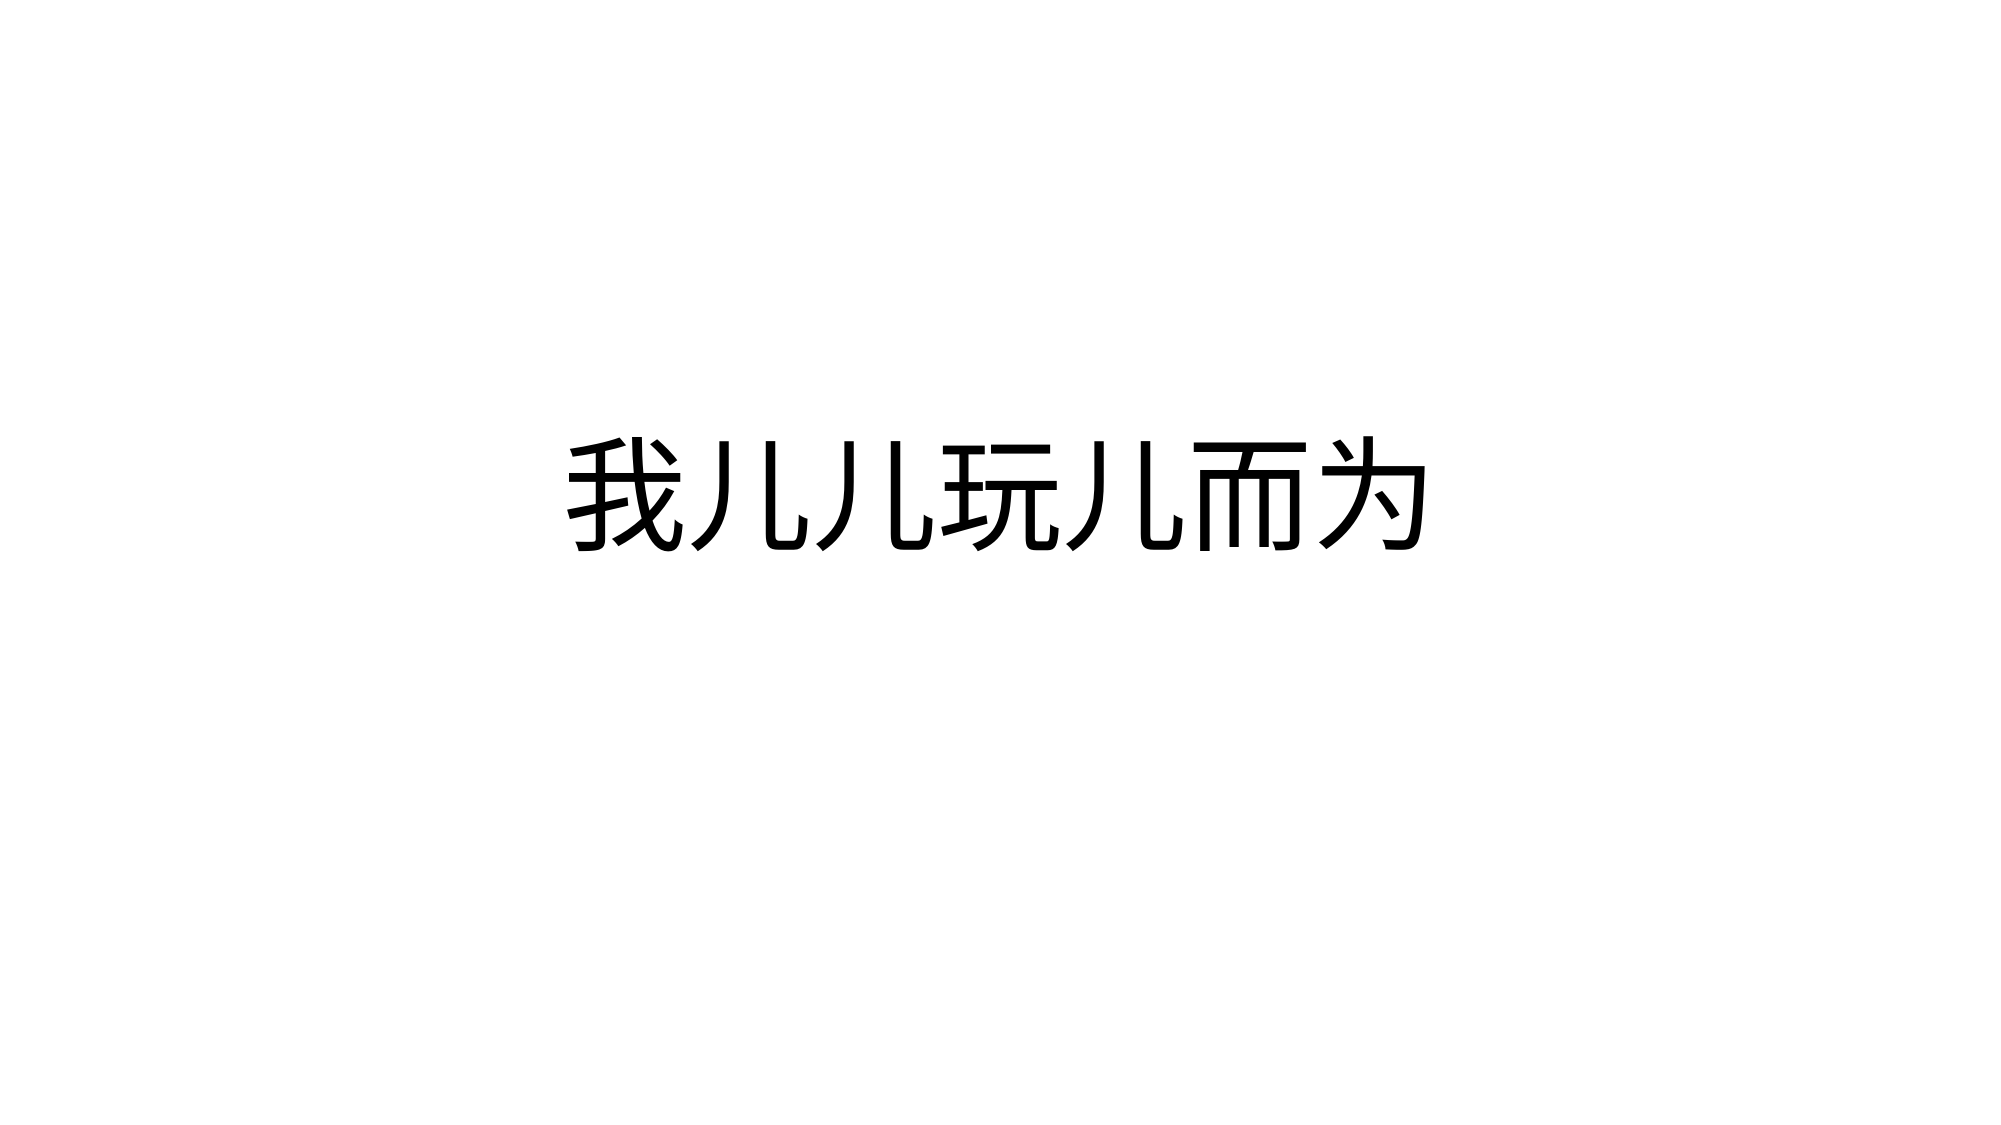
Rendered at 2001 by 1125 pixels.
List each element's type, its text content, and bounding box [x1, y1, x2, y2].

title 我儿儿玩儿而为 [249, 184, 1750, 576]
